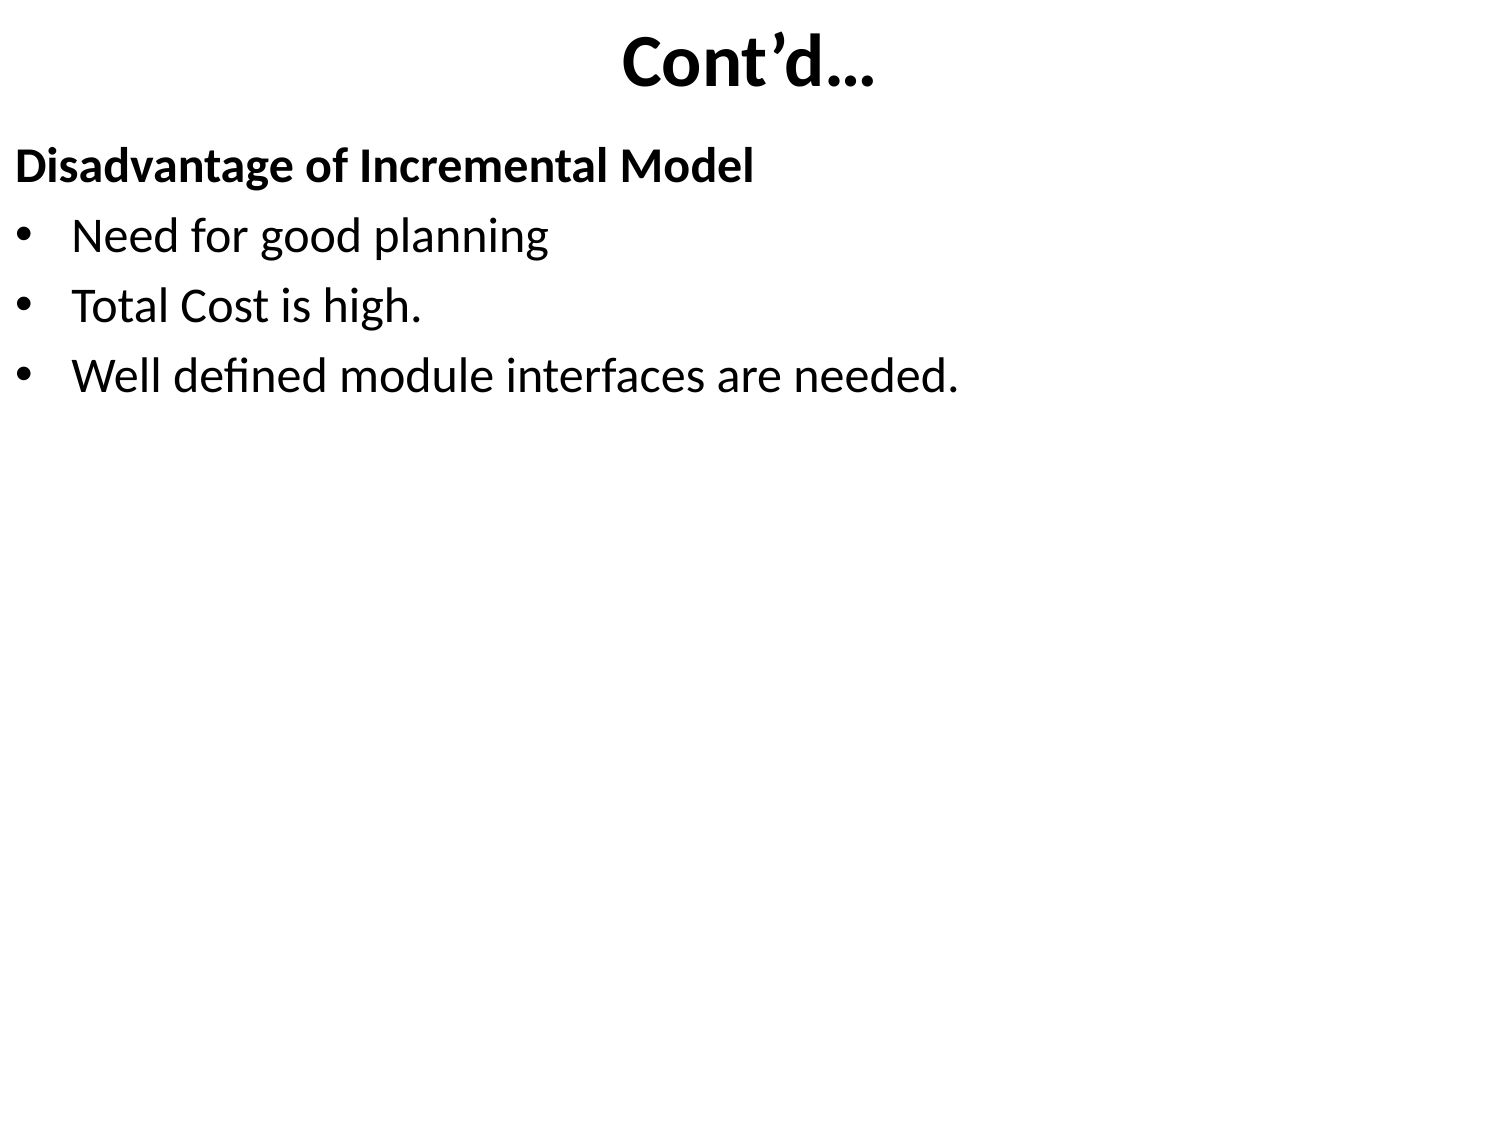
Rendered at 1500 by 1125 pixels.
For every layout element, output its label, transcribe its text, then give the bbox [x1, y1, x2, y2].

title Cont’d… [0, 0, 1500, 114]
list Disadvantage of Incremental Model Need for good planning Total Cost is high. Well defined module interfaces are needed. [0, 125, 1500, 1125]
